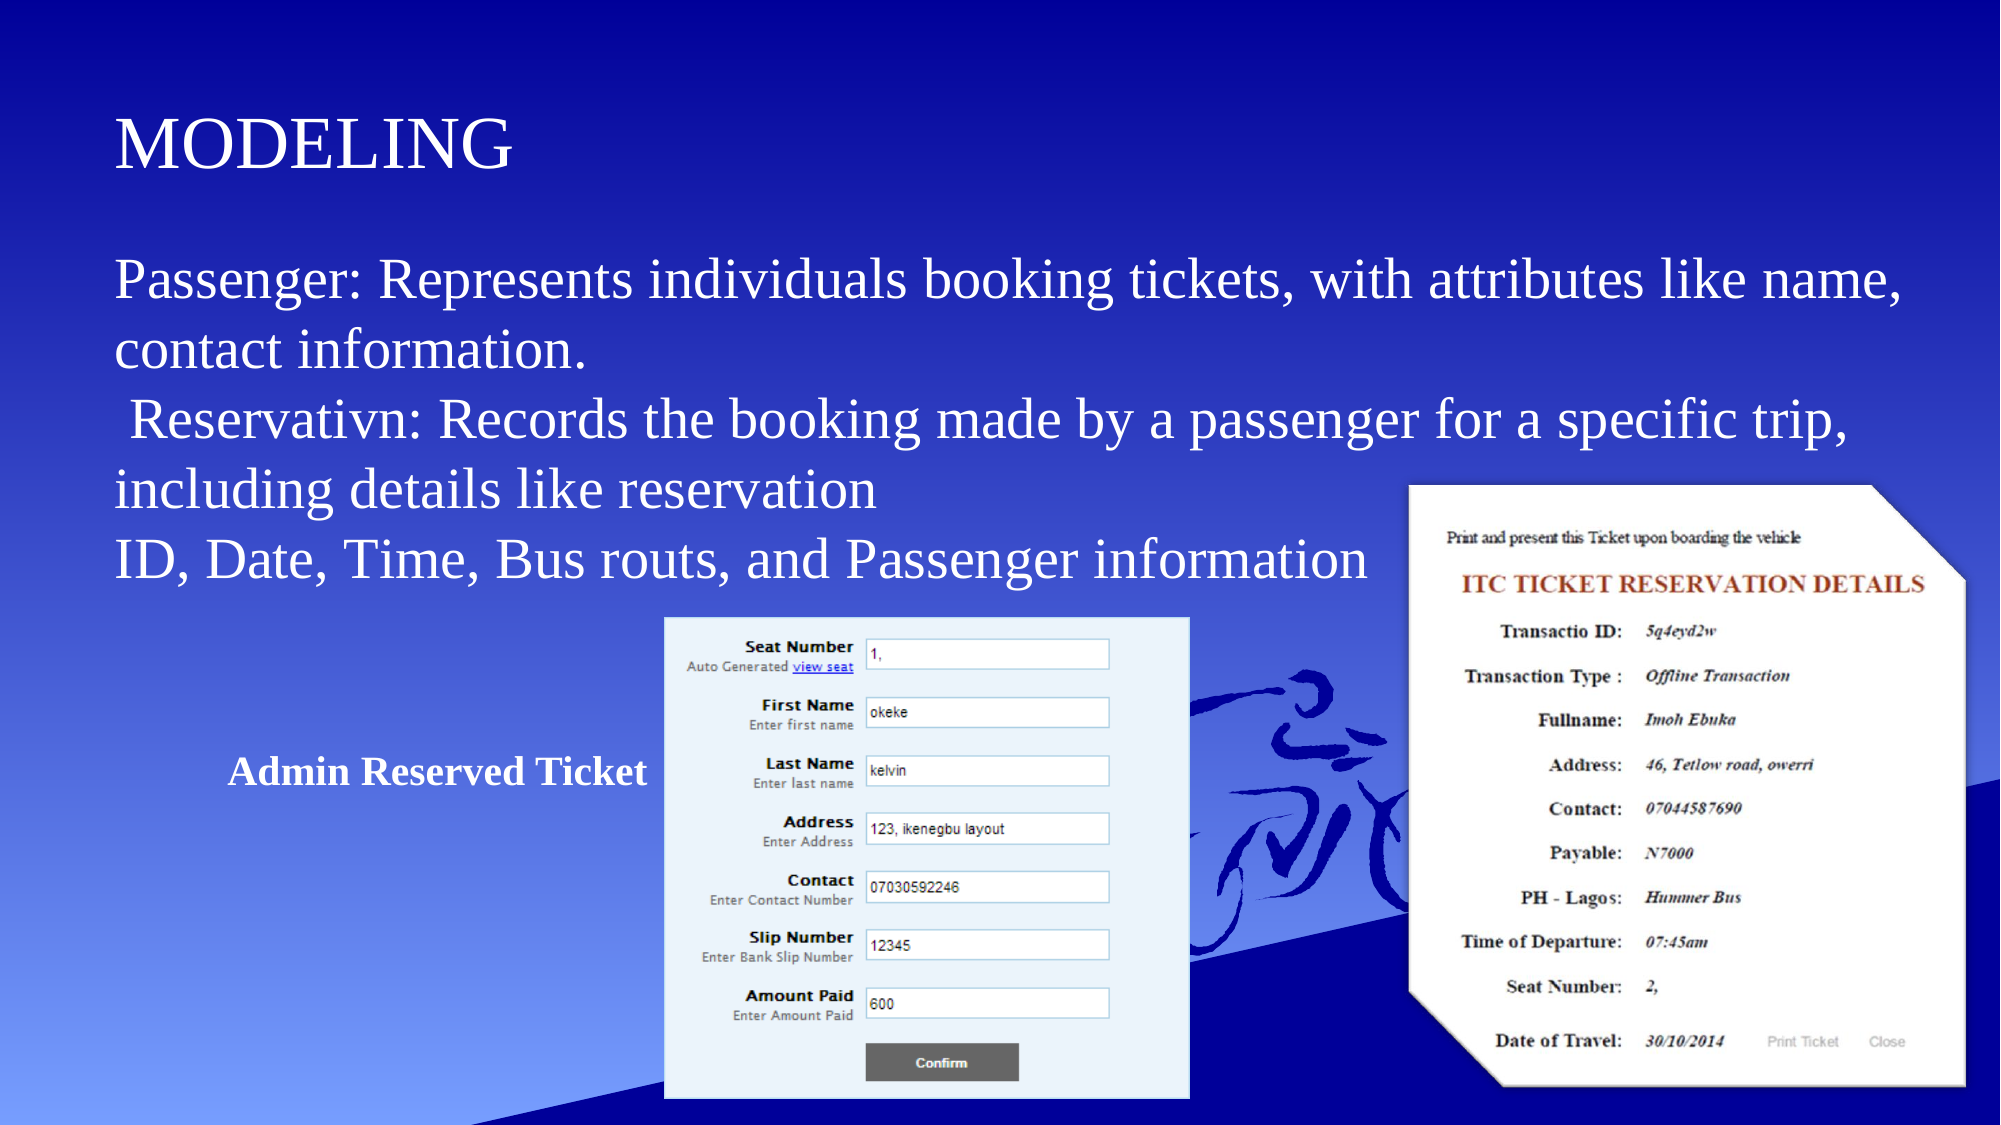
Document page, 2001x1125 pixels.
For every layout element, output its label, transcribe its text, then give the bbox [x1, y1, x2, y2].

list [1396, 473, 1977, 1099]
title MODELING [99, 44, 1901, 232]
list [664, 617, 1190, 1099]
text_box Admin Reserved Ticket [212, 736, 663, 802]
text_box Passenger: Represents individuals booking tickets, with attributes like name, contact information. Reservativn: Records the booking made by a passenger for a specific trip, including details like reservation ID, Date, Time, Bus routs, and Passenger information [99, 232, 1925, 598]
